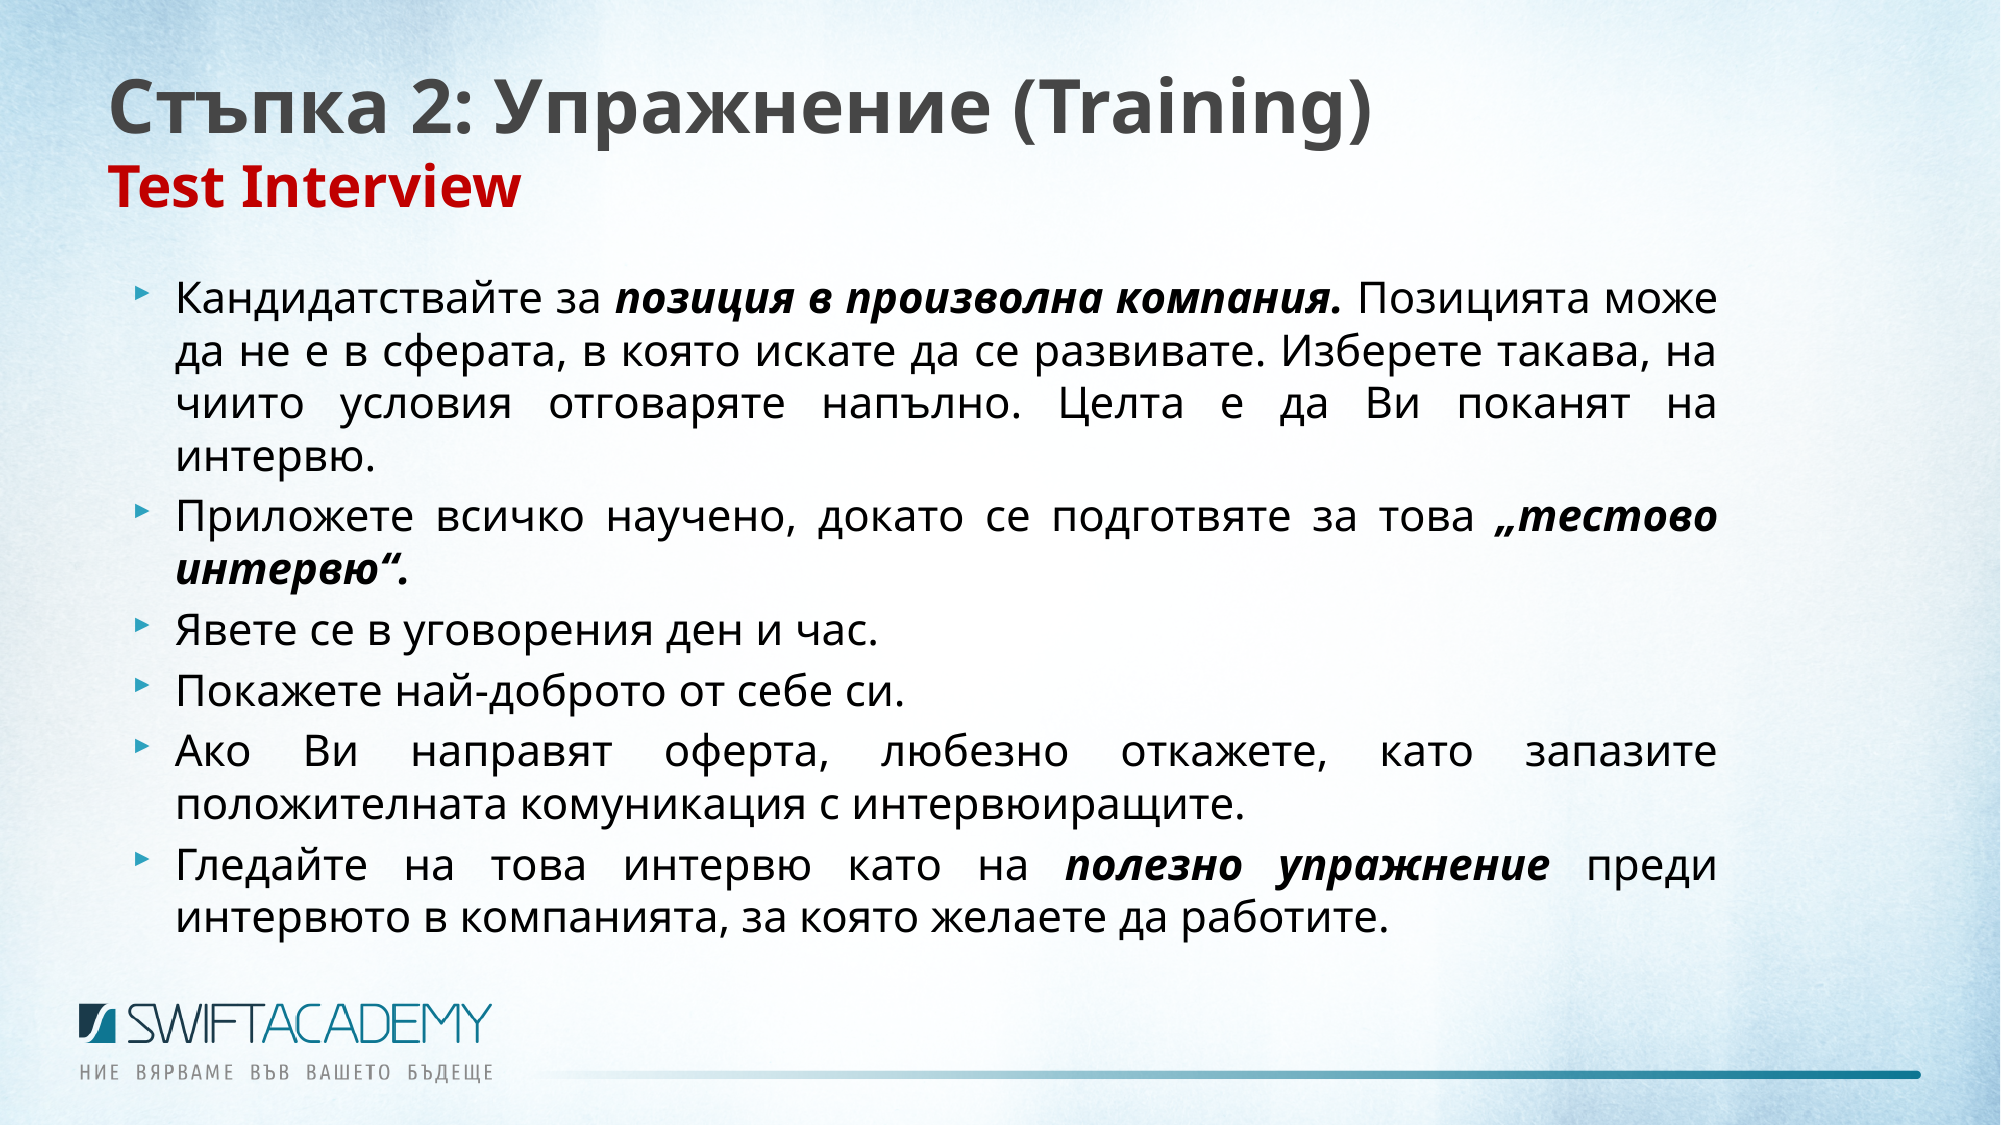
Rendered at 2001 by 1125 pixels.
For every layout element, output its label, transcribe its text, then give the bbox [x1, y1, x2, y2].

picture [0, 0, 2001, 1125]
title Стъпка 2: Упражнение (Training) Test Interview [99, 45, 1734, 233]
list Кандидатствайте за позиция в произволна компания. Позицията може да не е в сферата, в която искате да се развивате. Изберете такава, на чиито условия отговаряте напълно. Целта е да Ви поканят на интервю. Приложете всичко научено, докато се подготвяте за това „тестово интервю“. Явете се в уговорения ден и час. Покажете най-доброто от себе си. Ако Ви направят оферта, любезно откажете, като запазите положителната комуникация с интервюиращите. Гледайте на това интервю като на полезно упражнение преди интервюто в компанията, за която желаете да работите. [99, 262, 1734, 1005]
